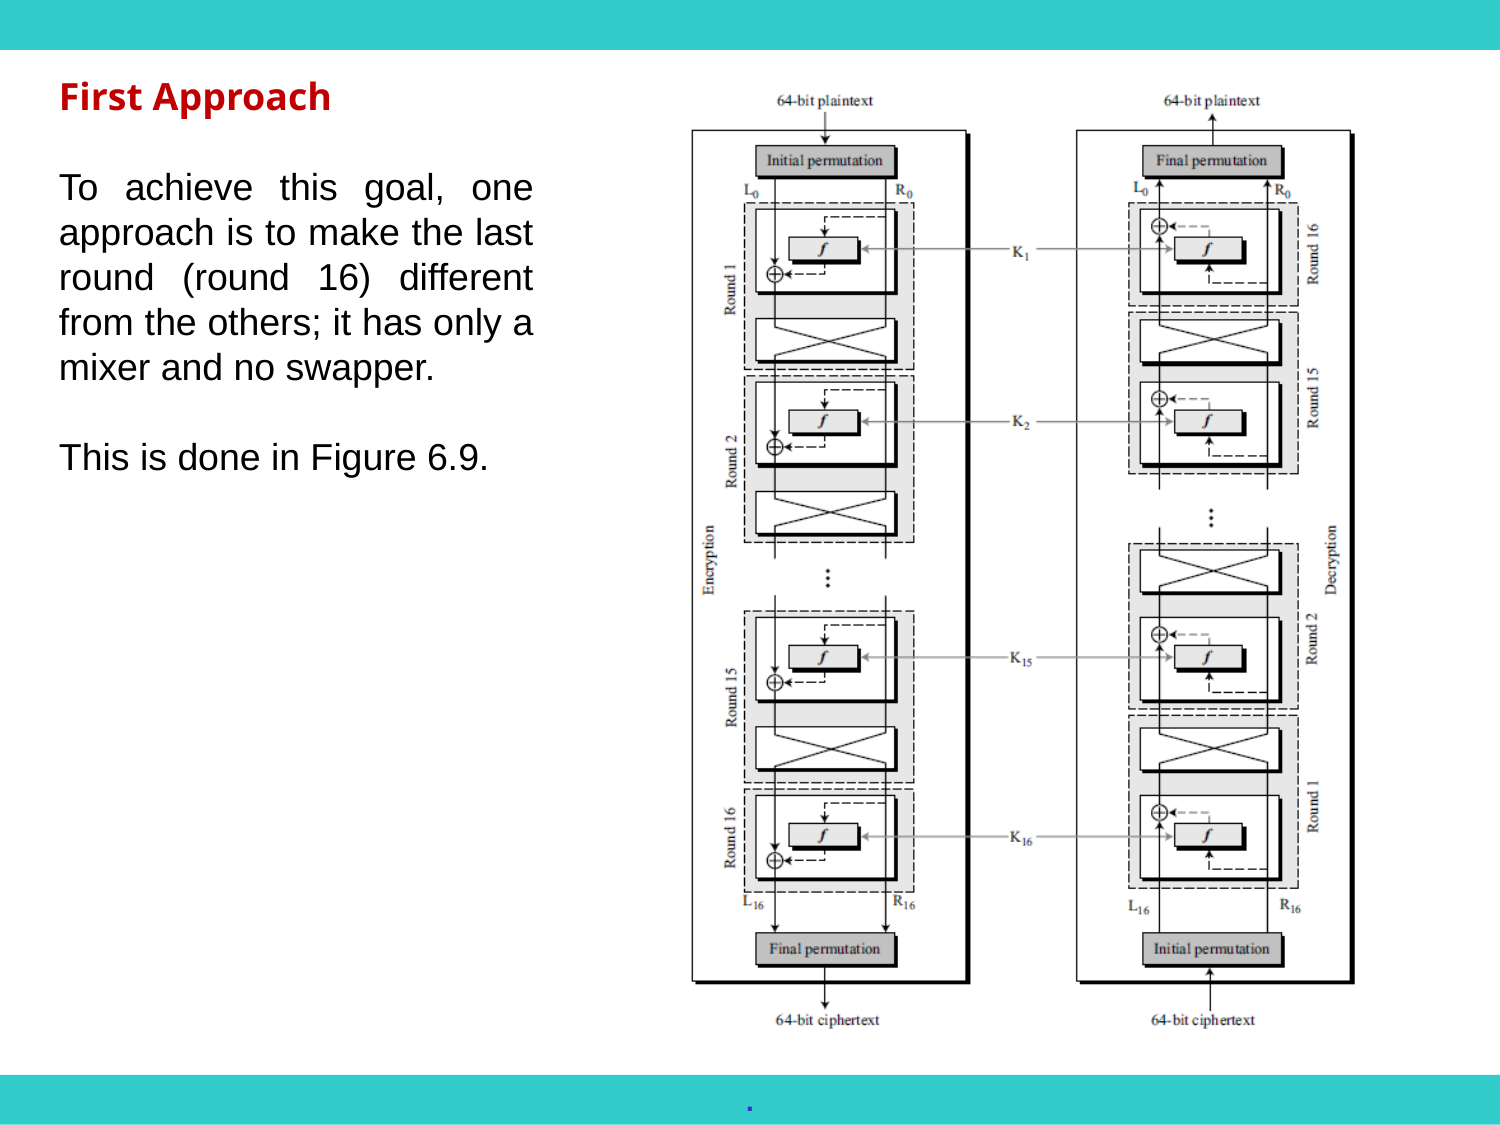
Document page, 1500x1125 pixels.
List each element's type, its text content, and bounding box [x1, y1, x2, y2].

text_box . [0, 1074, 1500, 1125]
text_box First Approach To achieve this goal, one approach is to make the last round (round 16) different from the others; it has only a mixer and no swapper. This is done in Figure 6.9. [44, 65, 549, 486]
picture [674, 78, 1374, 1035]
text_box [0, 0, 1500, 50]
